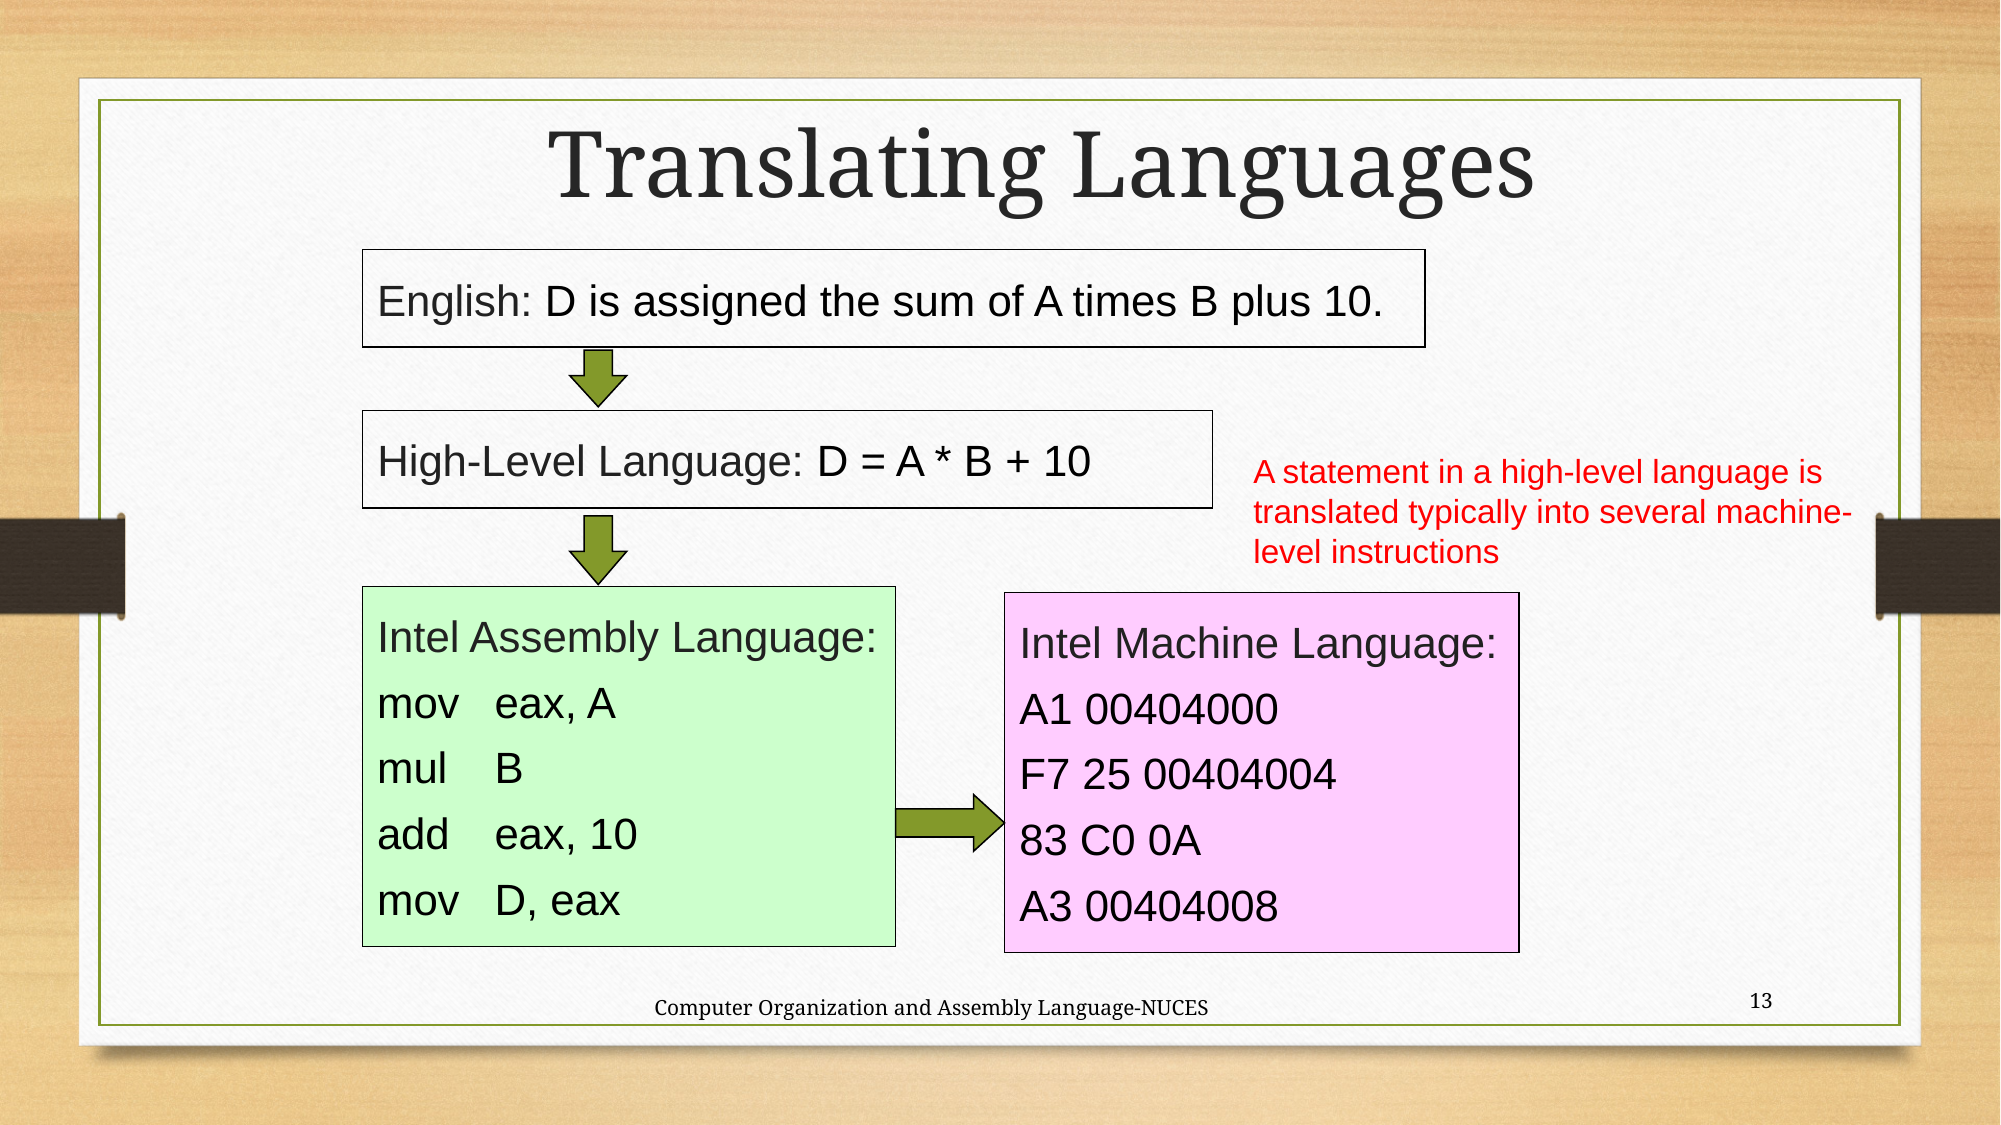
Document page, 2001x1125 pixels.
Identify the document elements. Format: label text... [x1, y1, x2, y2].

text_box Intel Machine Language: A1 00404000 F7 25 00404004 83 C0 0A A3 00404008 [1004, 592, 1519, 953]
title Translating Languages [255, 85, 1831, 237]
text_box [895, 794, 1005, 852]
text_box Intel Assembly Language: mov eax, A mul B add eax, 10 mov D, eax [362, 586, 896, 947]
text_box English: D is assigned the sum of A times B plus 10. [362, 249, 1426, 348]
text_box High-Level Language: D = A * B + 10 [362, 410, 1213, 509]
text_box A statement in a high-level language is translated typically into several machine-level instructions [1238, 442, 1878, 578]
footer Computer Organization and Assembly Language-NUCES [639, 983, 1838, 1030]
text_box [569, 515, 627, 585]
text_box [569, 350, 627, 407]
picture [0, 0, 2001, 1125]
slide_number 13 [1698, 979, 1788, 1025]
